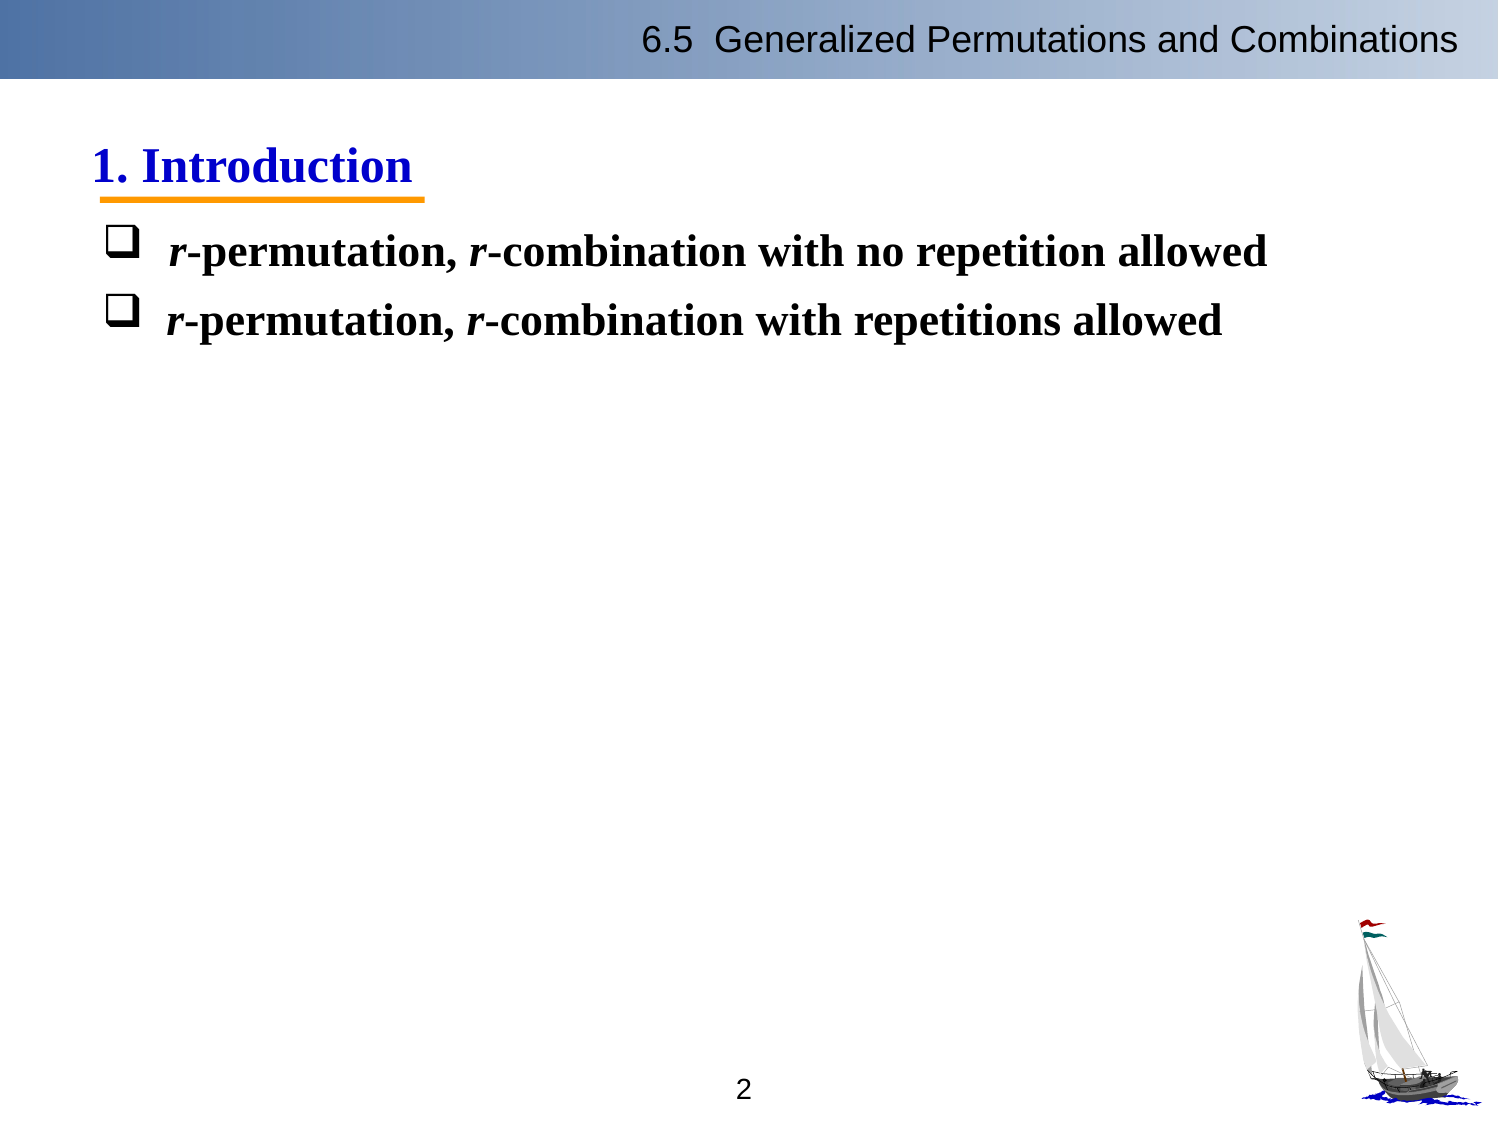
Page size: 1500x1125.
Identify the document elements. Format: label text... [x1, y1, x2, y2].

picture [0, 0, 1500, 79]
text_box r-permutation, r-combination with no repetition allowed r-permutation, r-combination with repetitions allowed [87, 213, 1450, 352]
text_box 1. Introduction [76, 125, 725, 201]
text_box 6.5 Generalized Permutations and Combinations [524, 0, 1488, 71]
slide_number 2 [666, 1049, 768, 1125]
